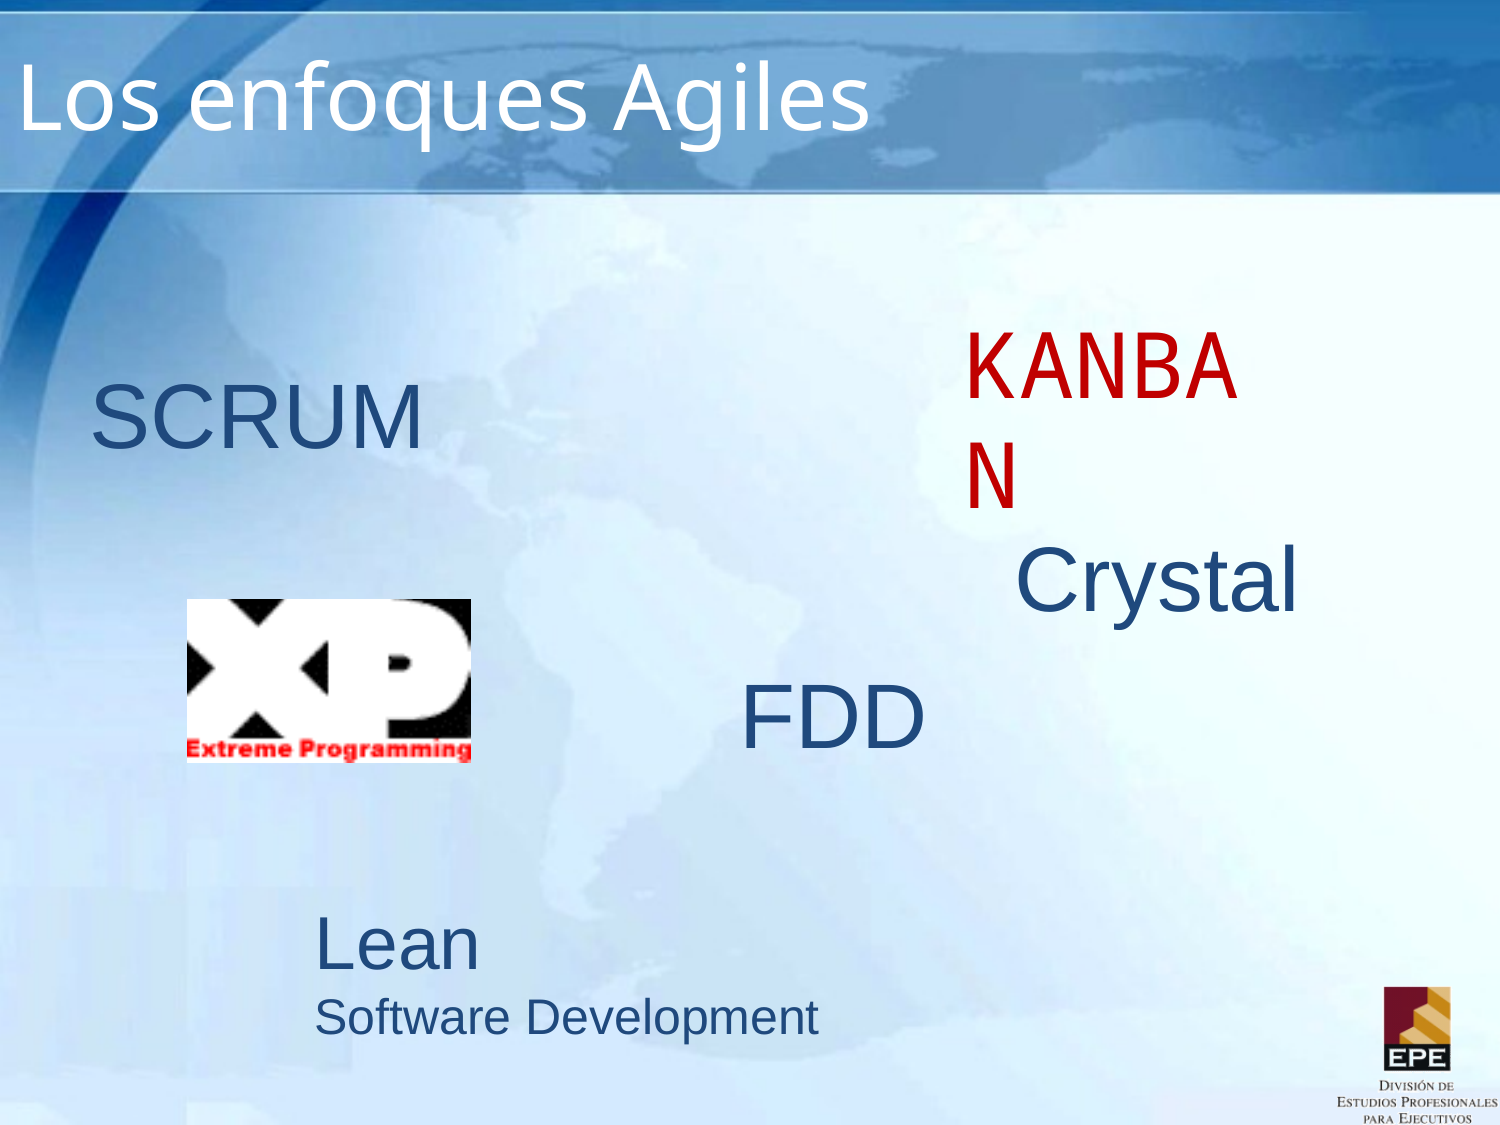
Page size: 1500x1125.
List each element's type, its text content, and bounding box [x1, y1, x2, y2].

title Los enfoques Agiles [0, 0, 1350, 188]
text_box FDD [725, 649, 1150, 775]
text_box Crystal [999, 512, 1425, 638]
text_box SCRUM [75, 349, 500, 475]
text_box [12, 0, 401, 126]
text_box KANBAN [949, 299, 1263, 535]
picture [0, 0, 1500, 1125]
text_box Lean Software Development [299, 887, 1338, 1053]
